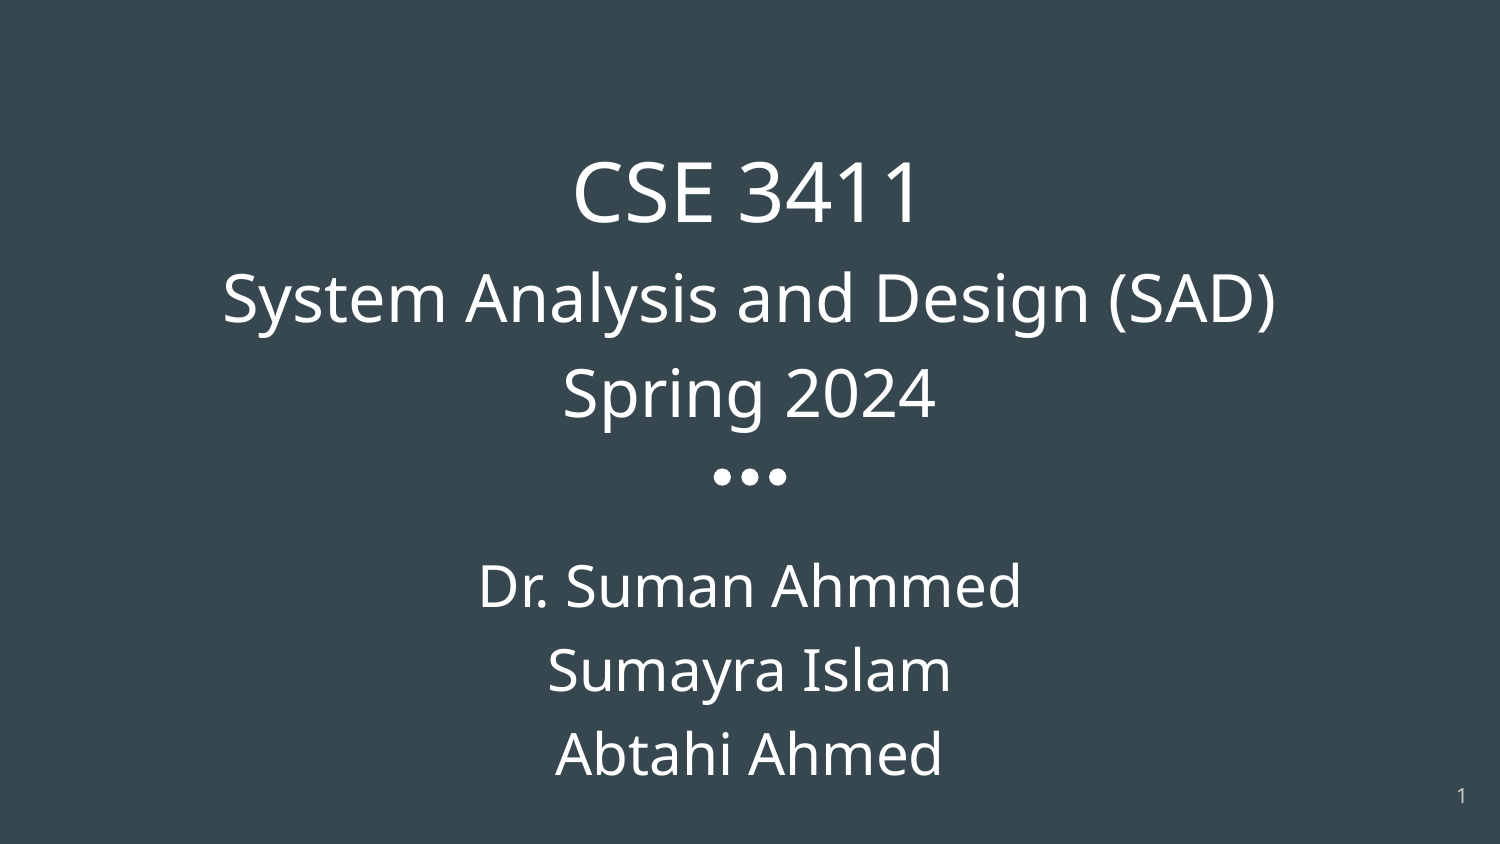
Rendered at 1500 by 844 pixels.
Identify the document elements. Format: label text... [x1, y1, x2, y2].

subtitle Dr. Suman Ahmmed Sumayra Islam Abtahi Ahmed [110, 520, 1390, 816]
title CSE 3411 System Analysis and Design (SAD) Spring 2024 [110, 118, 1390, 447]
slide_number ‹#› [1392, 767, 1483, 833]
